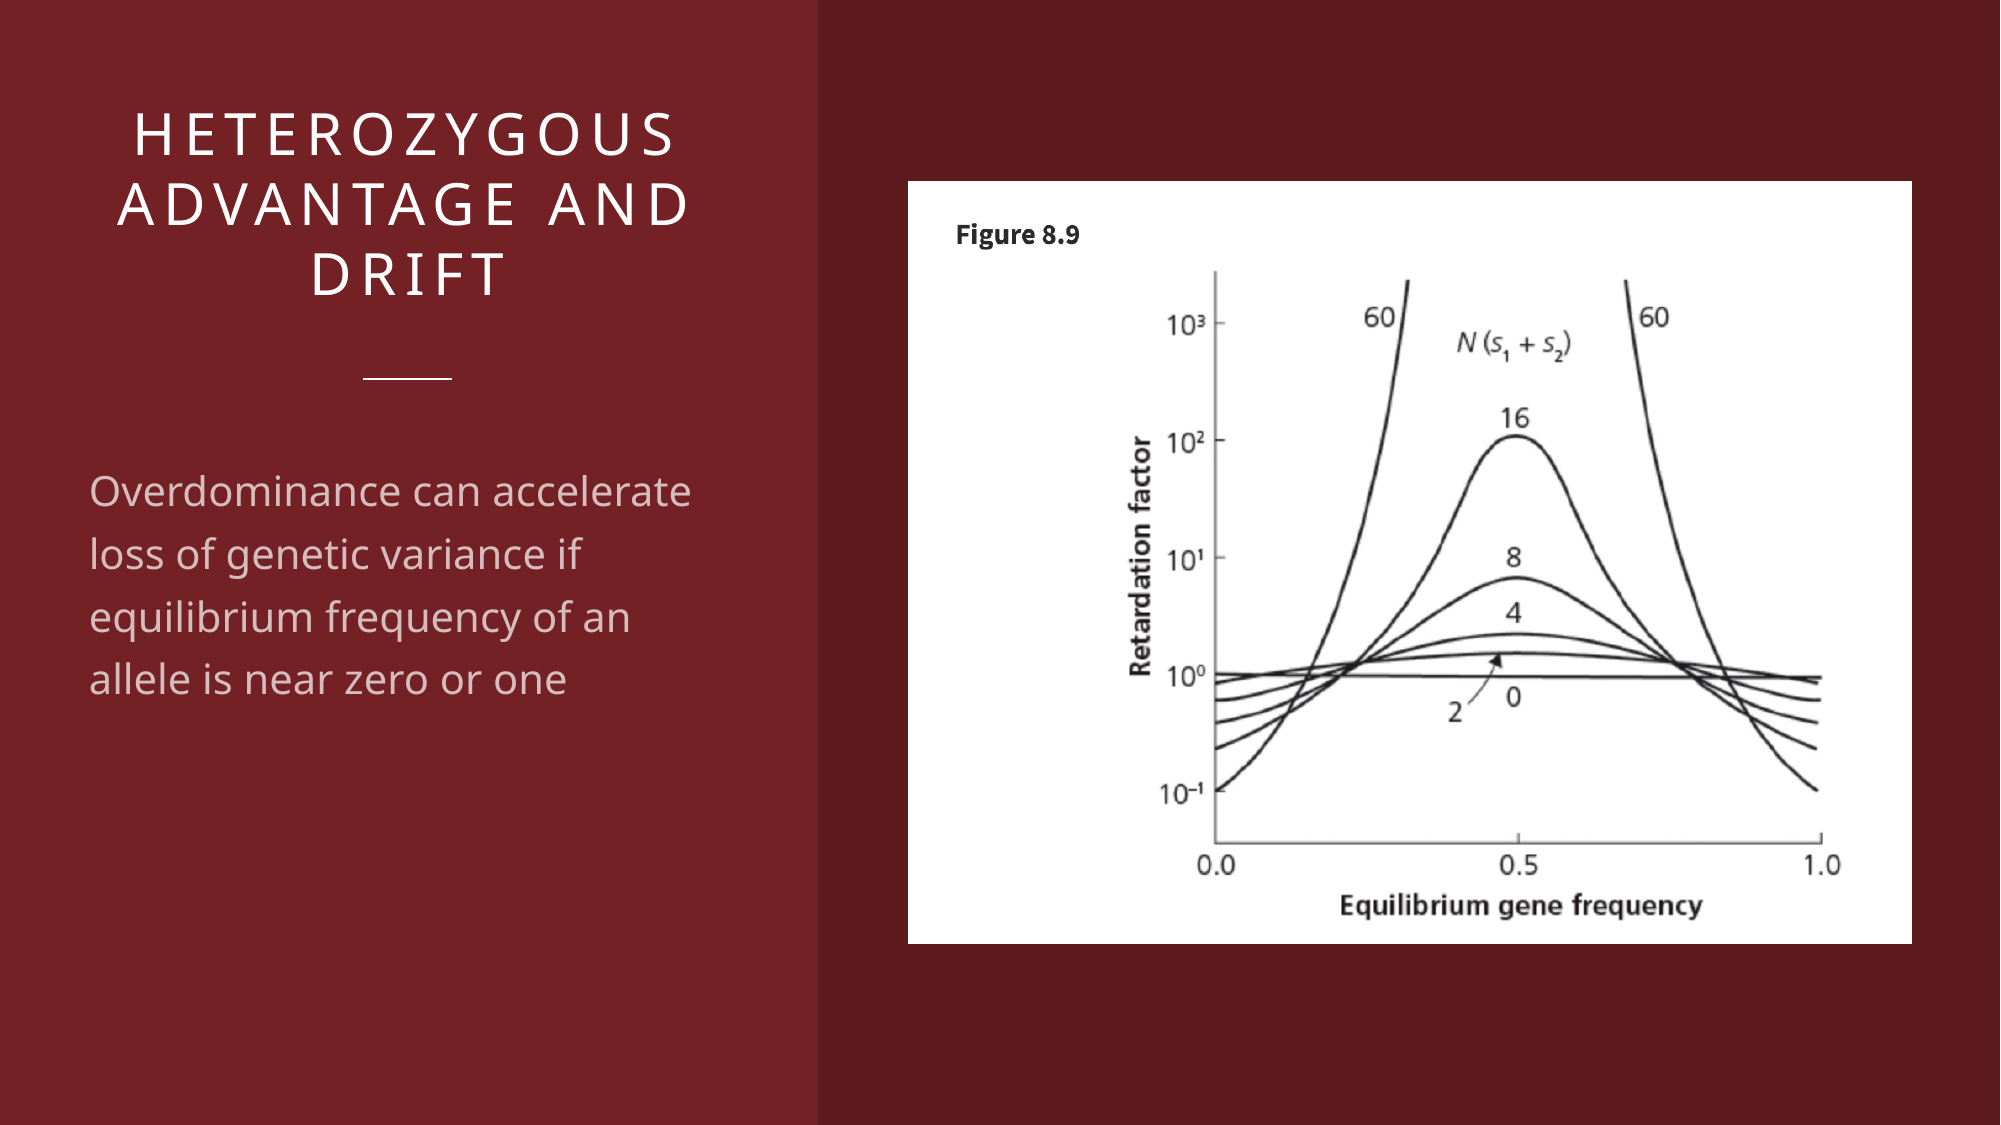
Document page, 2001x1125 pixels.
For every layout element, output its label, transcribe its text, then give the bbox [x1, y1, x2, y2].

text_box [817, 0, 2000, 1125]
title Heterozygous advantage and drift [88, 88, 727, 307]
text_box [0, 0, 817, 1125]
list Overdominance can accelerate loss of genetic variance if equilibrium frequency of an allele is near zero or one [88, 452, 727, 947]
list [908, 180, 1912, 944]
